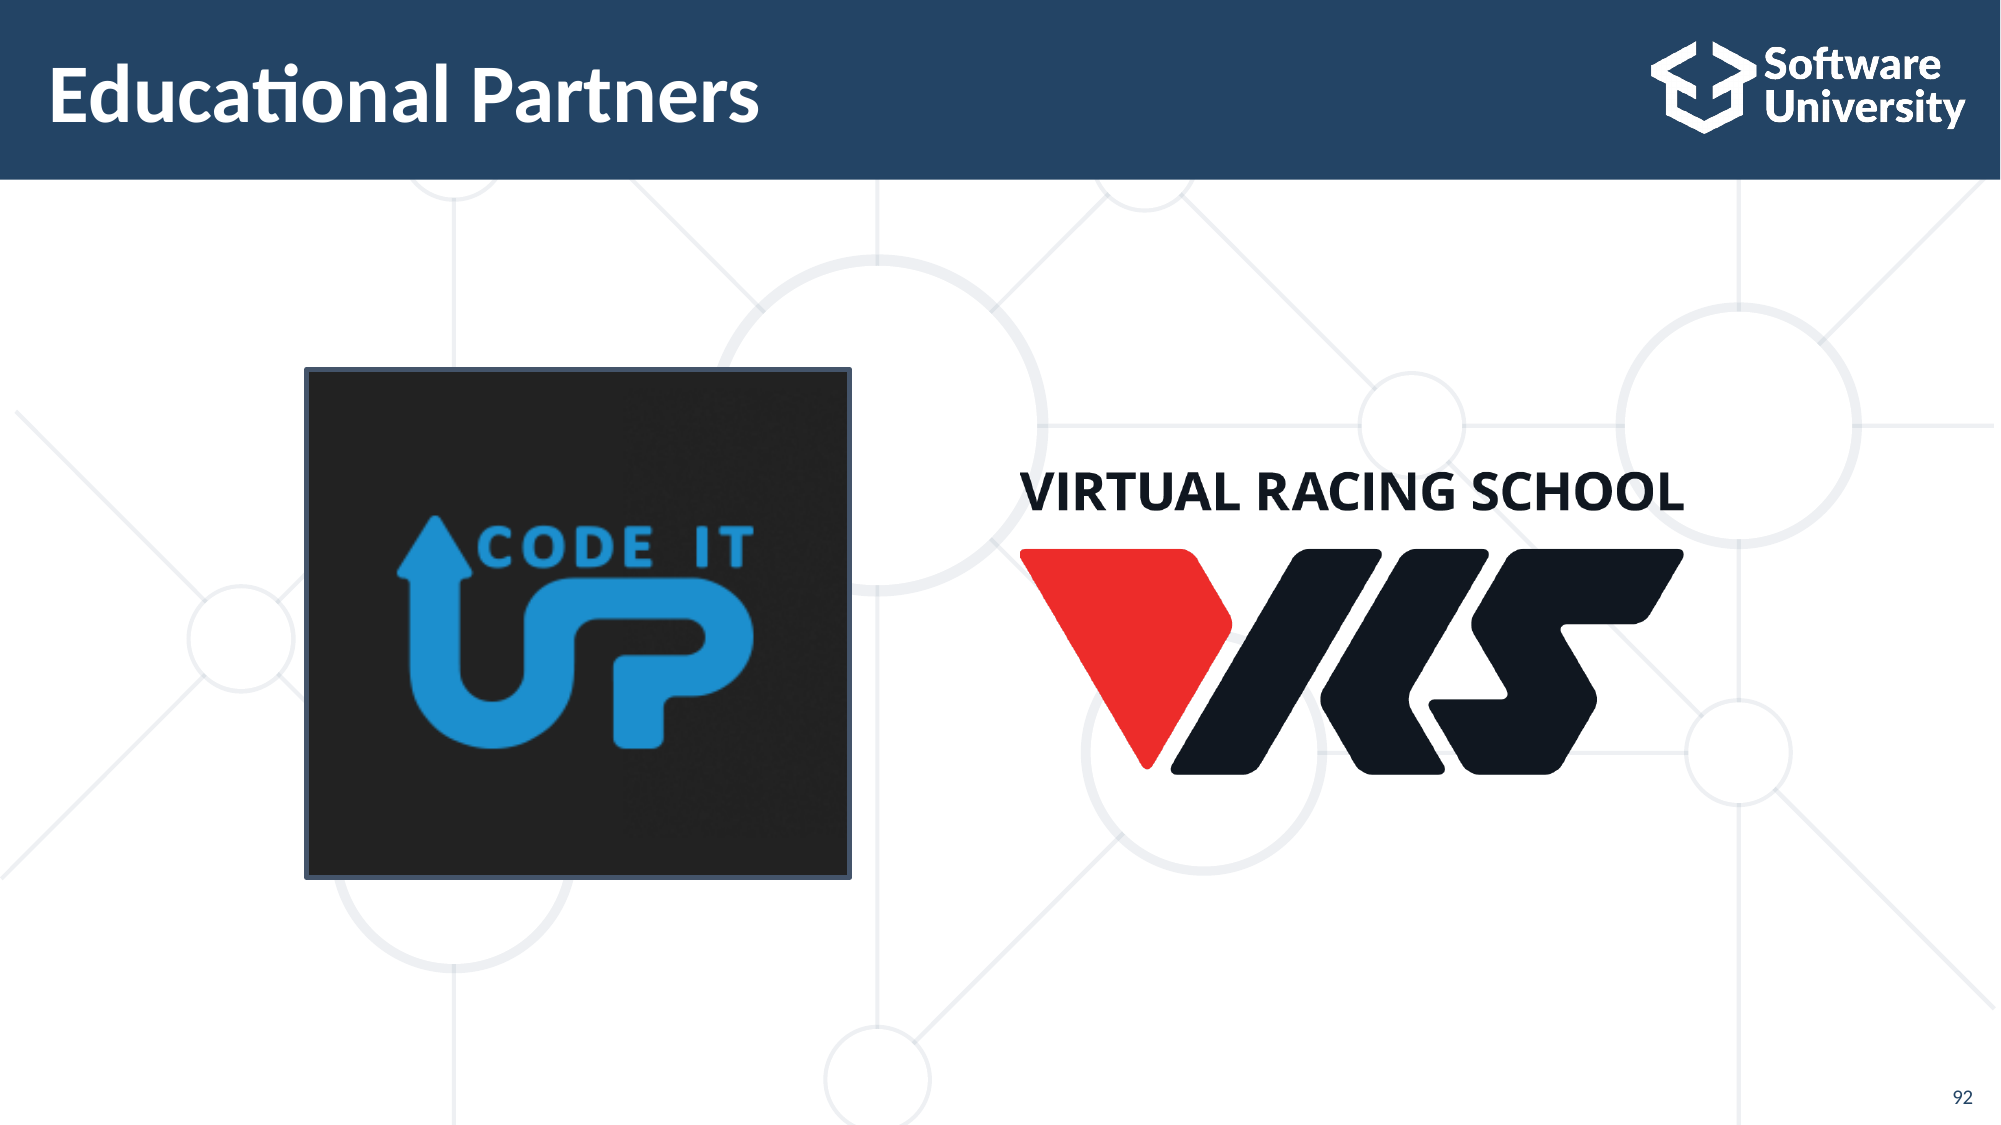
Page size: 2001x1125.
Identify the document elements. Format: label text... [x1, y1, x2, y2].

picture [1651, 41, 1966, 134]
title Educational Partners [31, 16, 1625, 162]
picture [308, 371, 848, 876]
picture [1020, 295, 1685, 951]
slide_number 92 [1927, 1067, 1989, 1117]
